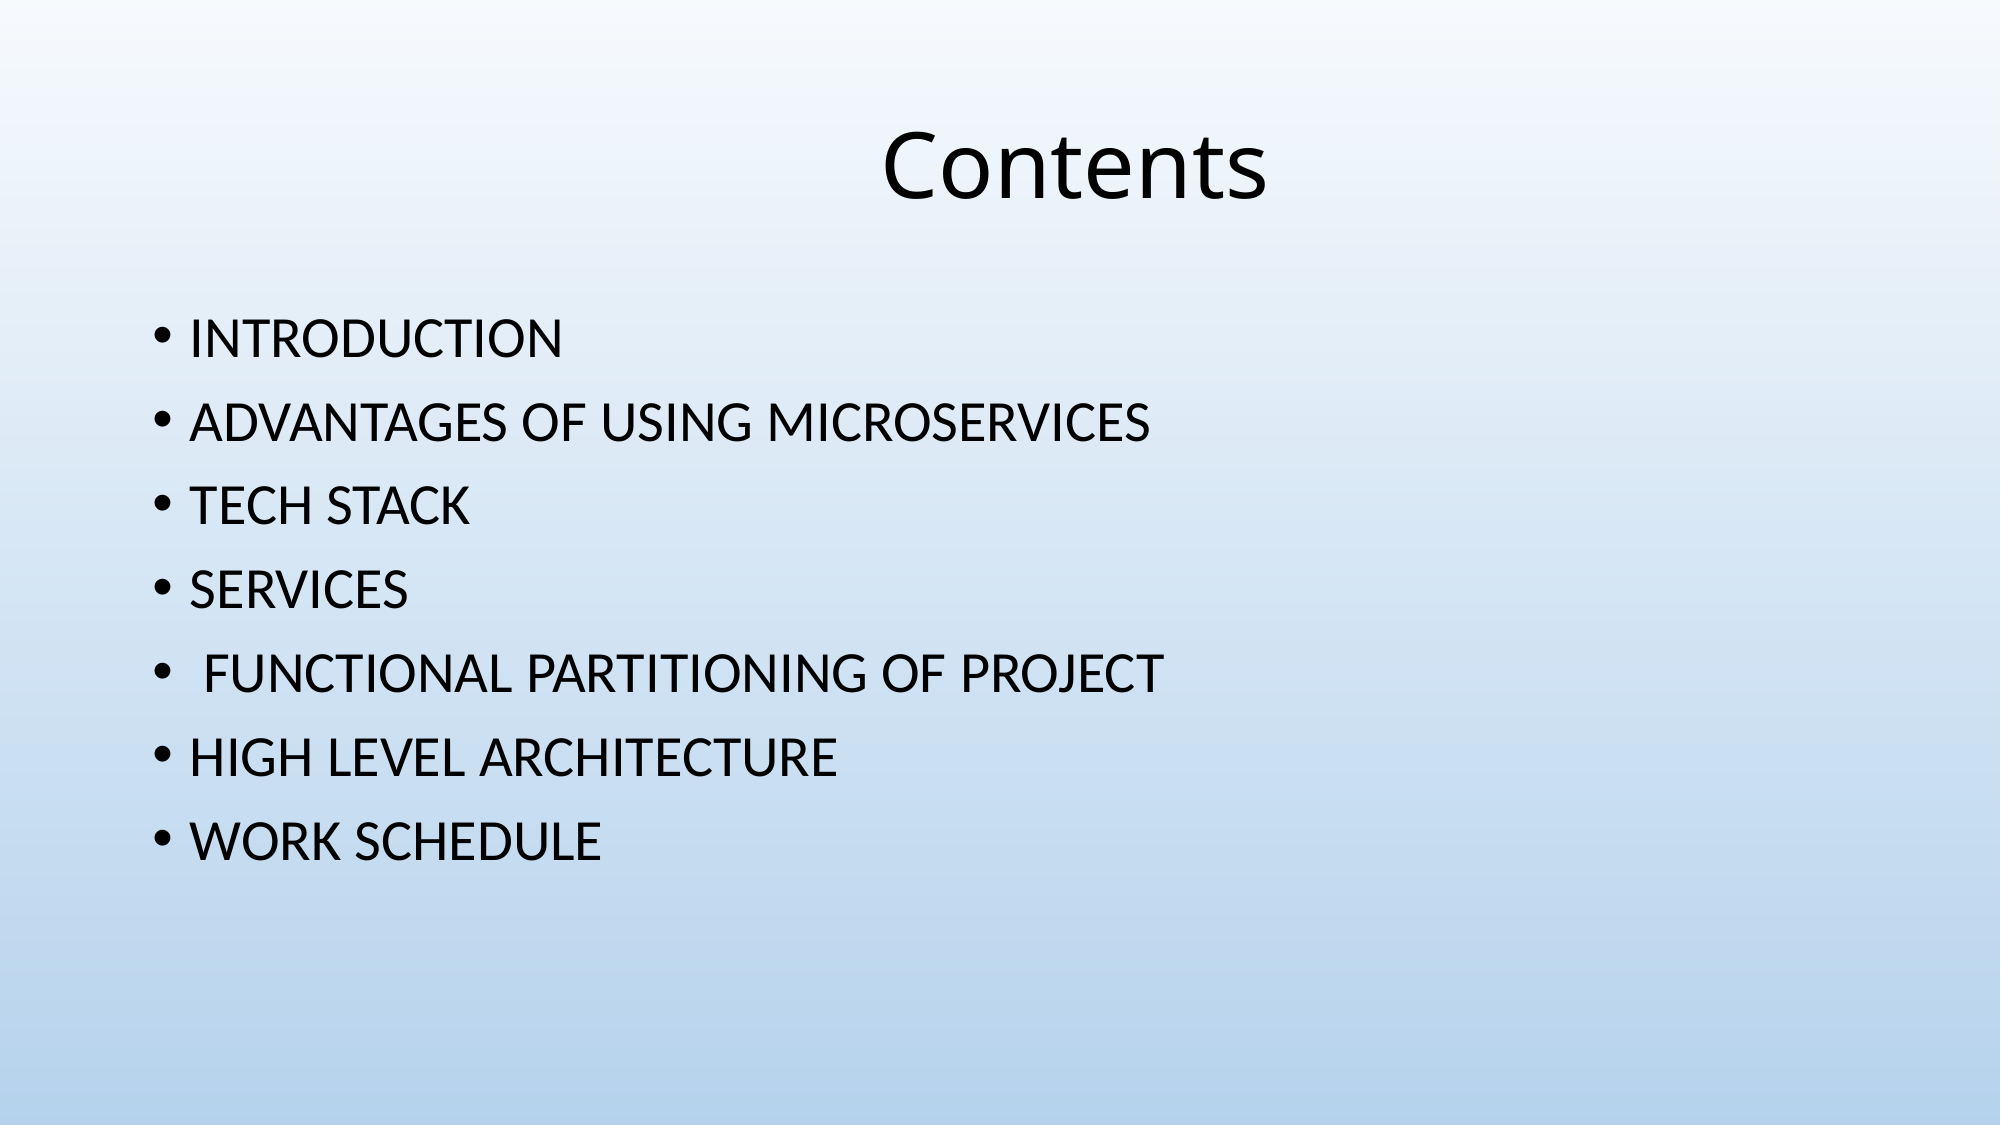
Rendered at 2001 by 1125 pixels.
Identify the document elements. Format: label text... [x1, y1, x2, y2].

list INTRODUCTION ADVANTAGES OF USING MICROSERVICES TECH STACK SERVICES FUNCTIONAL PARTITIONING OF PROJECT HIGH LEVEL ARCHITECTURE WORK SCHEDULE [137, 299, 1863, 1014]
title Contents [137, 59, 1863, 278]
